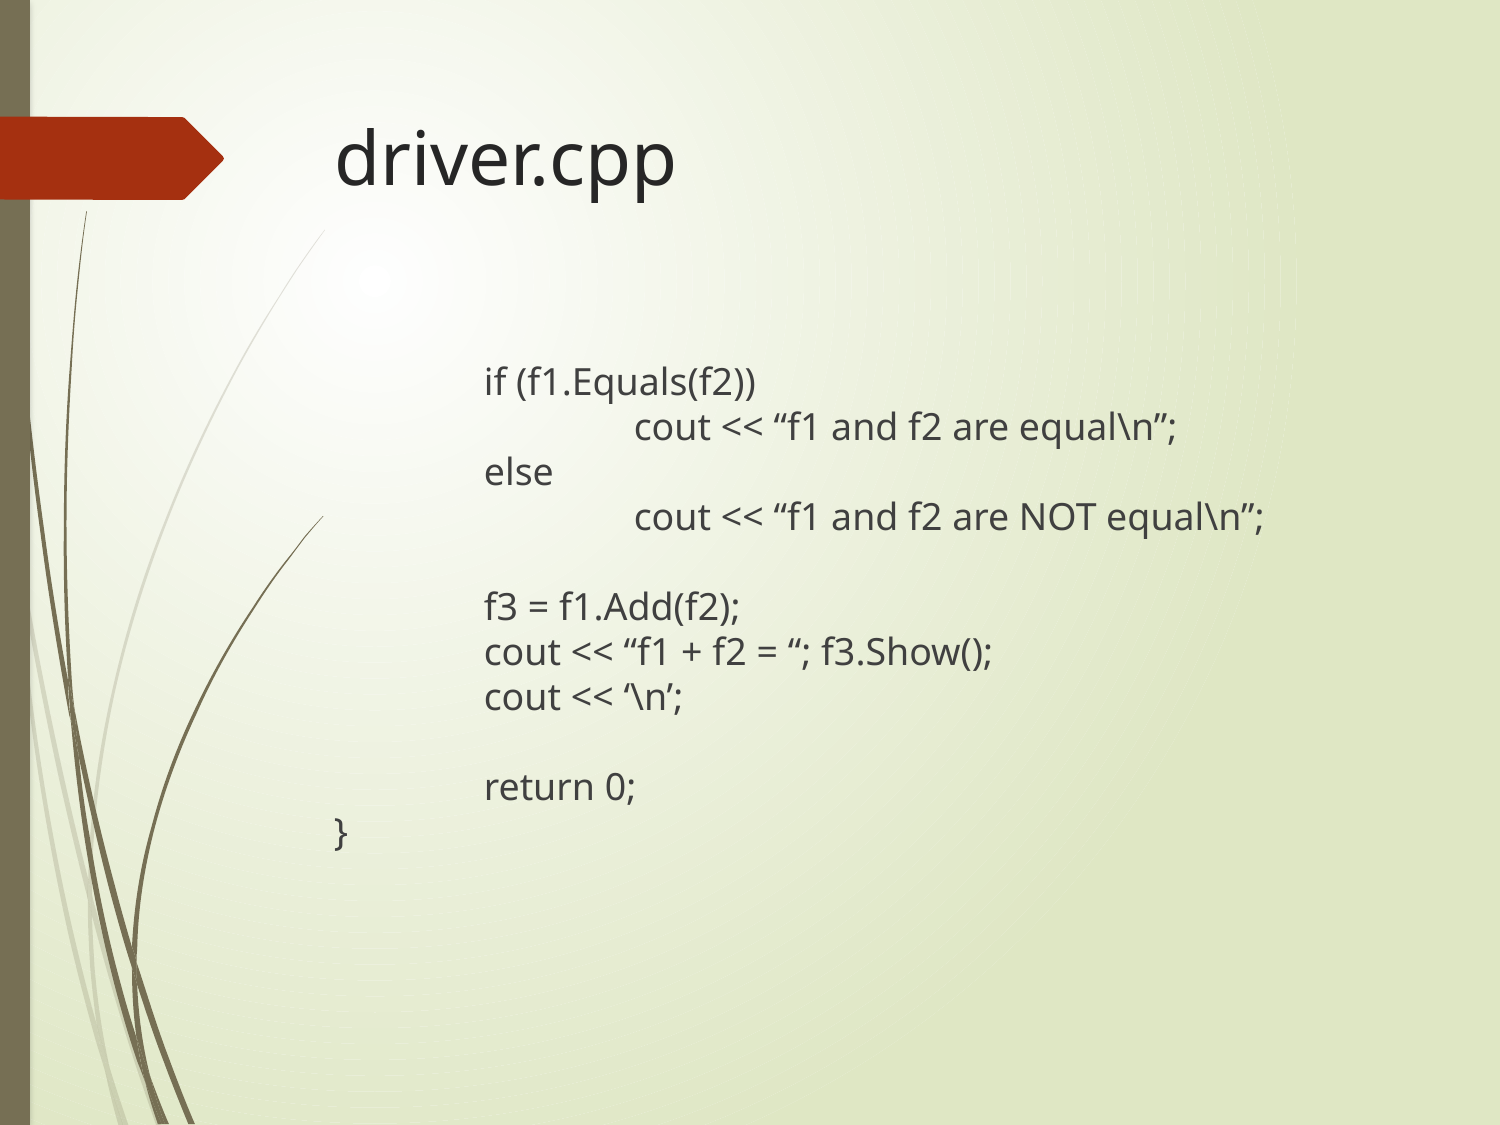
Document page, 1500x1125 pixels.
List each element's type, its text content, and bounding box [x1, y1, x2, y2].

title driver.cpp [319, 102, 1400, 313]
list if (f1.Equals(f2)) cout << “f1 and f2 are equal\n”; else cout << “f1 and f2 are NOT equal\n”; f3 = f1.Add(f2); cout << “f1 + f2 = “; f3.Show(); cout << ‘\n’; return 0; } [318, 350, 1400, 970]
